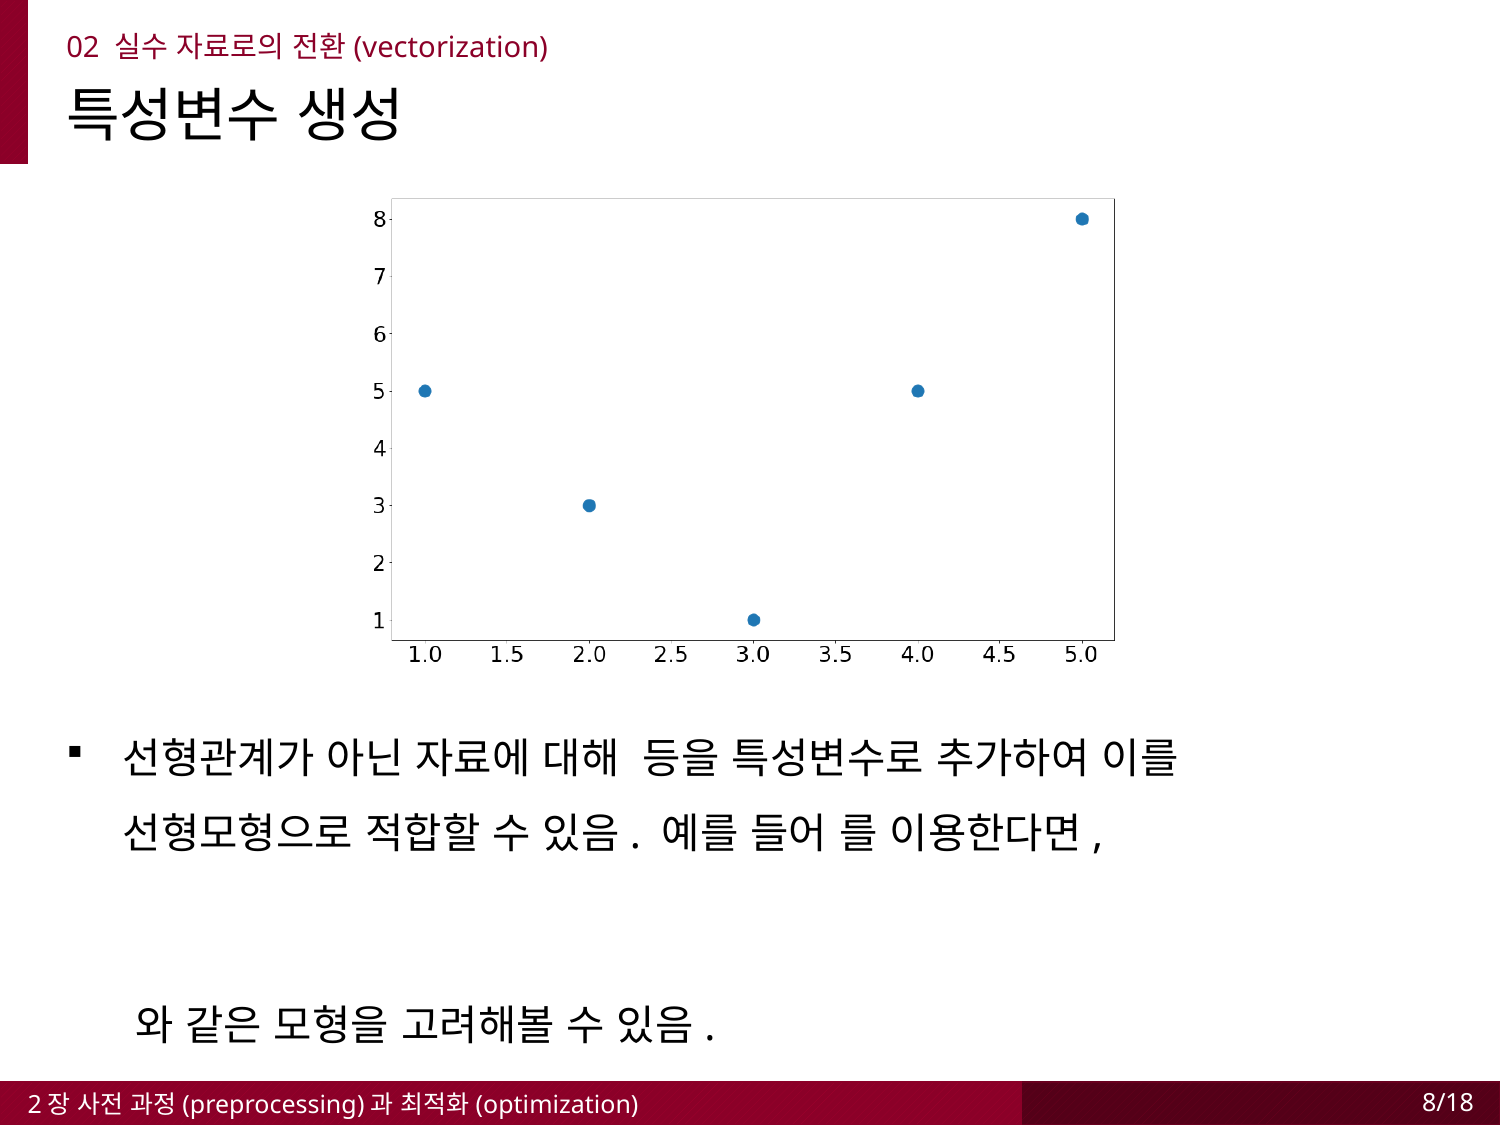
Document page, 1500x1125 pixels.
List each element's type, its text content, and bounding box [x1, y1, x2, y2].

picture [365, 190, 1122, 672]
list 특성변수 생성 [51, 78, 1436, 163]
slide_number 8/18 [1151, 1082, 1490, 1125]
footer 2장 사전 과정(preprocessing)과 최적화(optimization) [12, 1082, 673, 1125]
list 02 실수 자료로의 전환(vectorization) [51, 24, 1436, 65]
